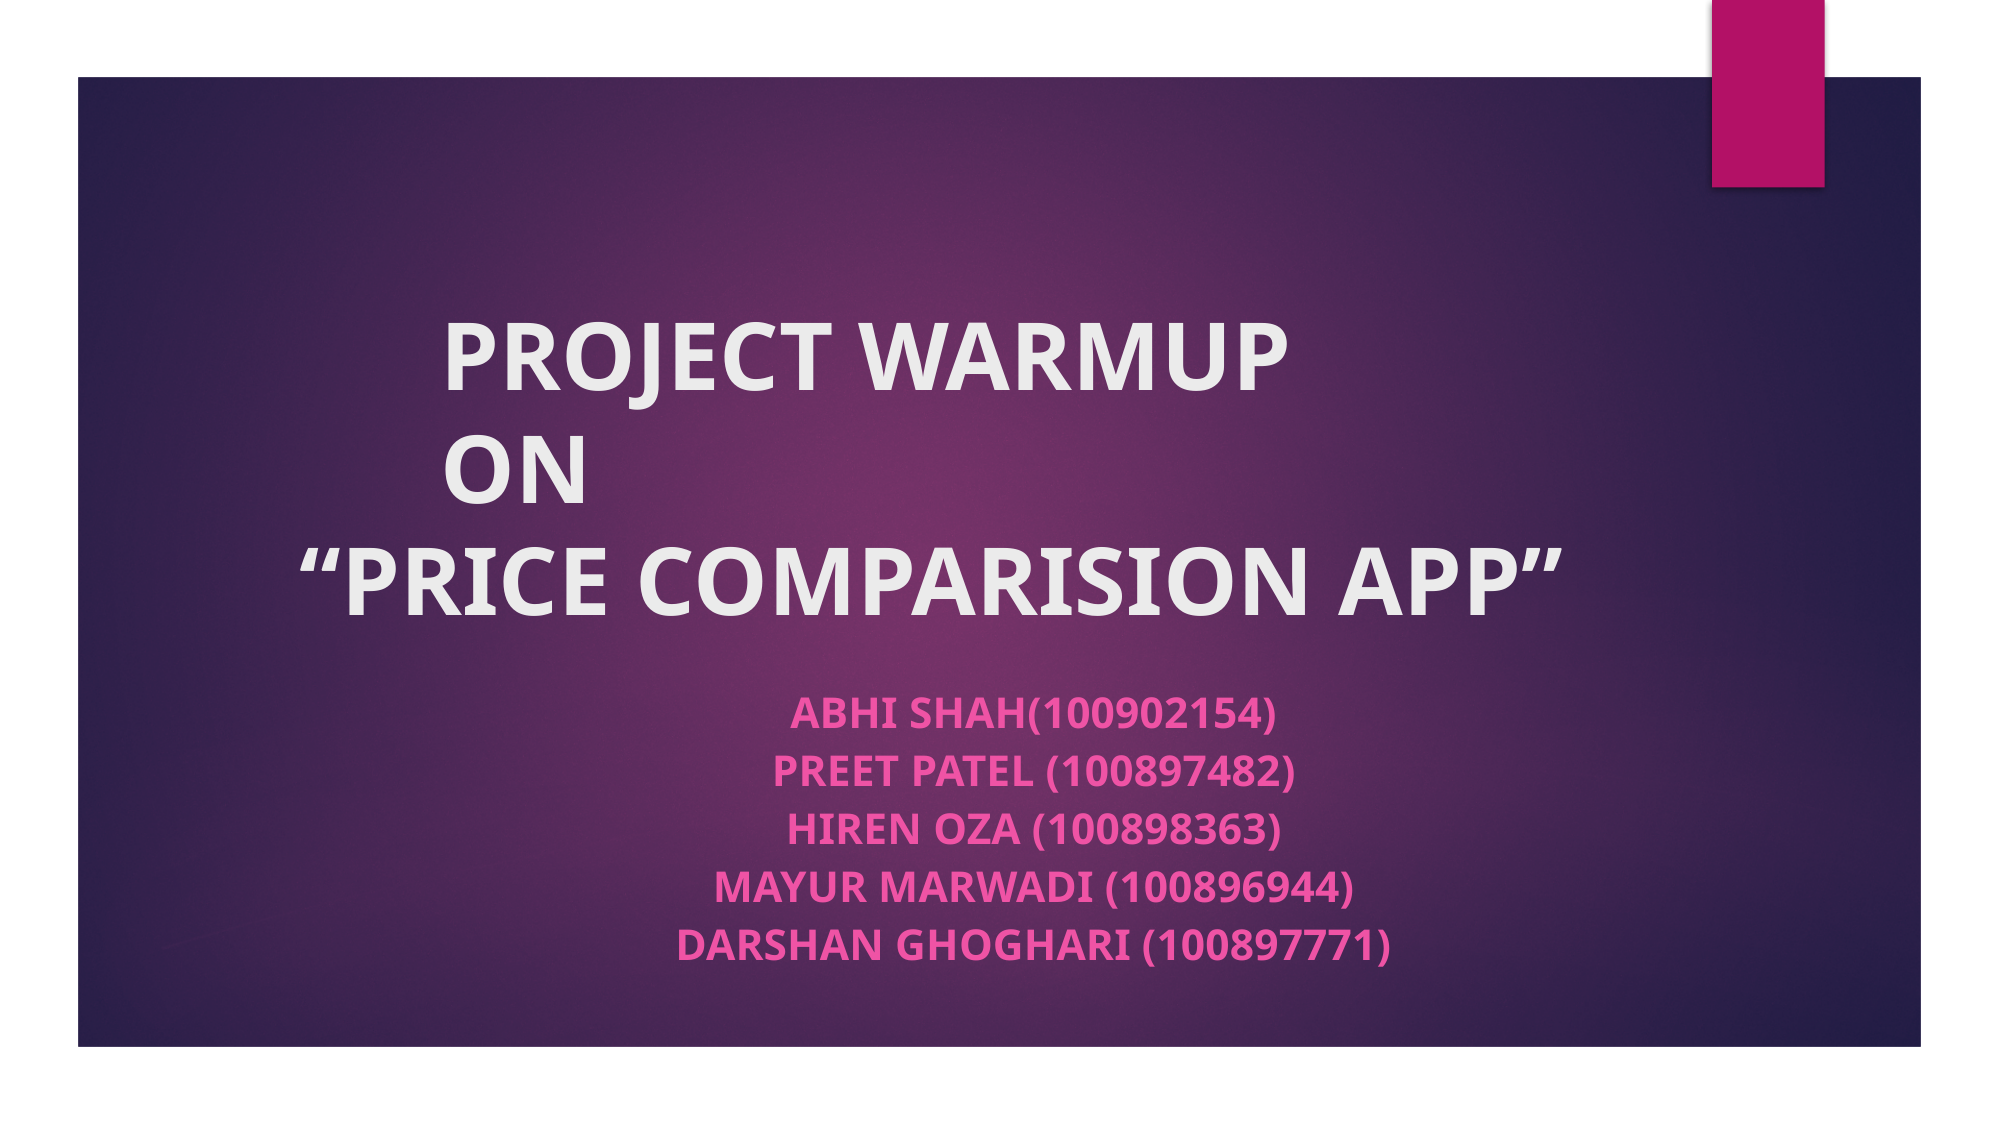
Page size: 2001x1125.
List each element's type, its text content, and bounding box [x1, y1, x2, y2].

subtitle ABHI SHAH(100902154) PREET PATEL (100897482) HIREN OZA (100898363) MAYUR MARWADI (100896944) DARSHAN GHOGHARI (100897771) [309, 678, 1758, 981]
title PROJECT WARMUP ON “PRICE COMPARISION APP” [284, 202, 1733, 643]
